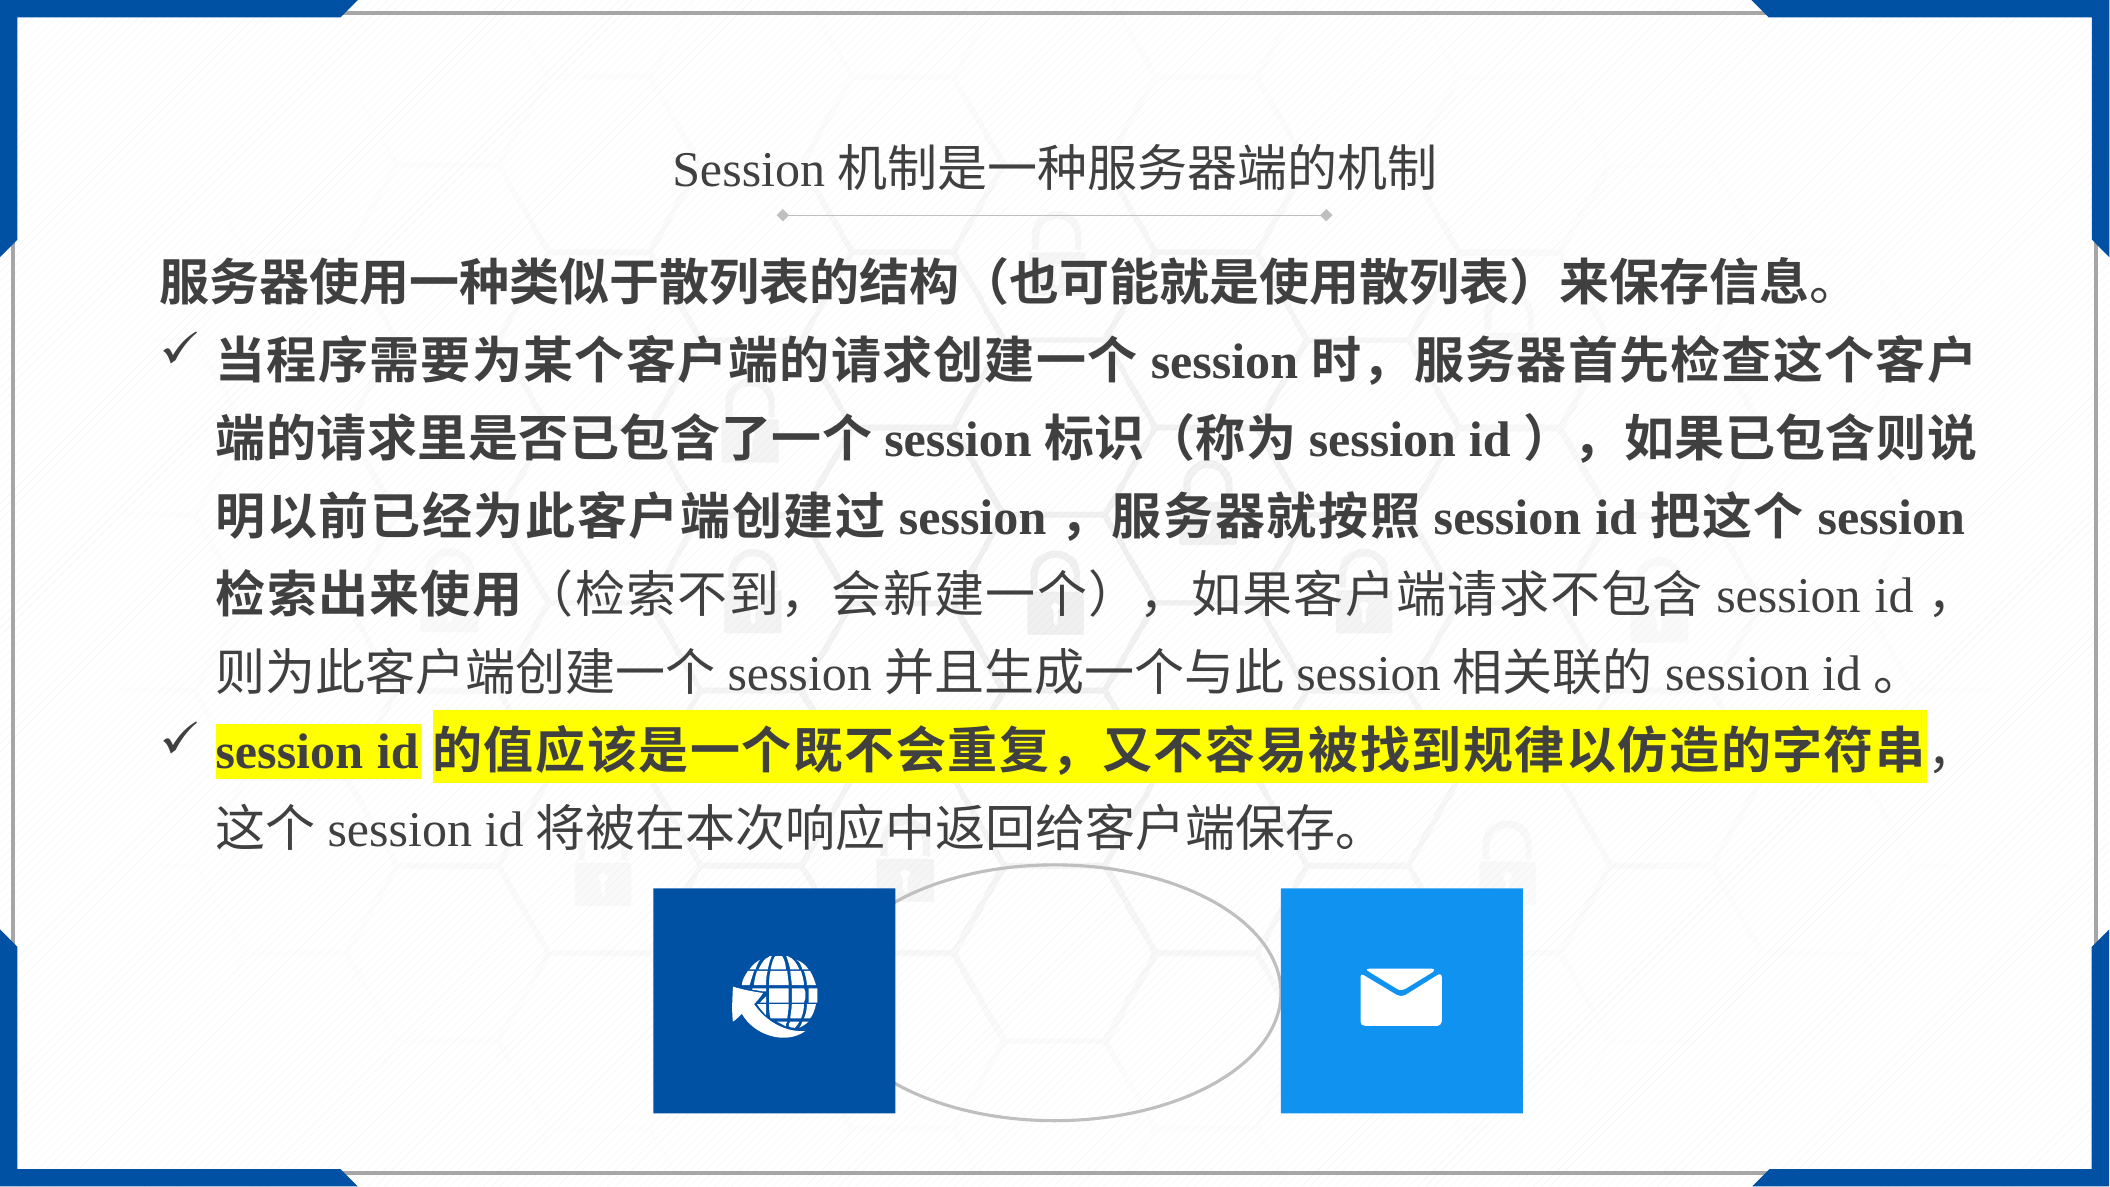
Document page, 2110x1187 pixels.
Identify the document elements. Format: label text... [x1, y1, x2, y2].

text_box [896, 924, 1280, 1122]
text_box 服务器使用一种类似于散列表的结构（也可能就是使用散列表）来保存信息。 当程序需要为某个客户端的请求创建一个session时，服务器首先检查这个客户端的请求里是否已包含了一个session标识（称为session id），如果已包含则说明以前已经为此客户端创建过session，服务器就按照session id把这个session检索出来使用（检索不到，会新建一个），如果客户端请求不包含session id，则为此客户端创建一个session并且生成一个与此session相关联的session id。 session id的值应该是一个既不会重复，又不容易被找到规律以仿造的字符串，这个session id将被在本次响应中返回给客户端保存。 [145, 225, 1992, 924]
picture [80, 0, 2029, 1187]
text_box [653, 888, 896, 1114]
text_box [1280, 888, 1523, 1114]
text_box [555, 129, 1554, 216]
